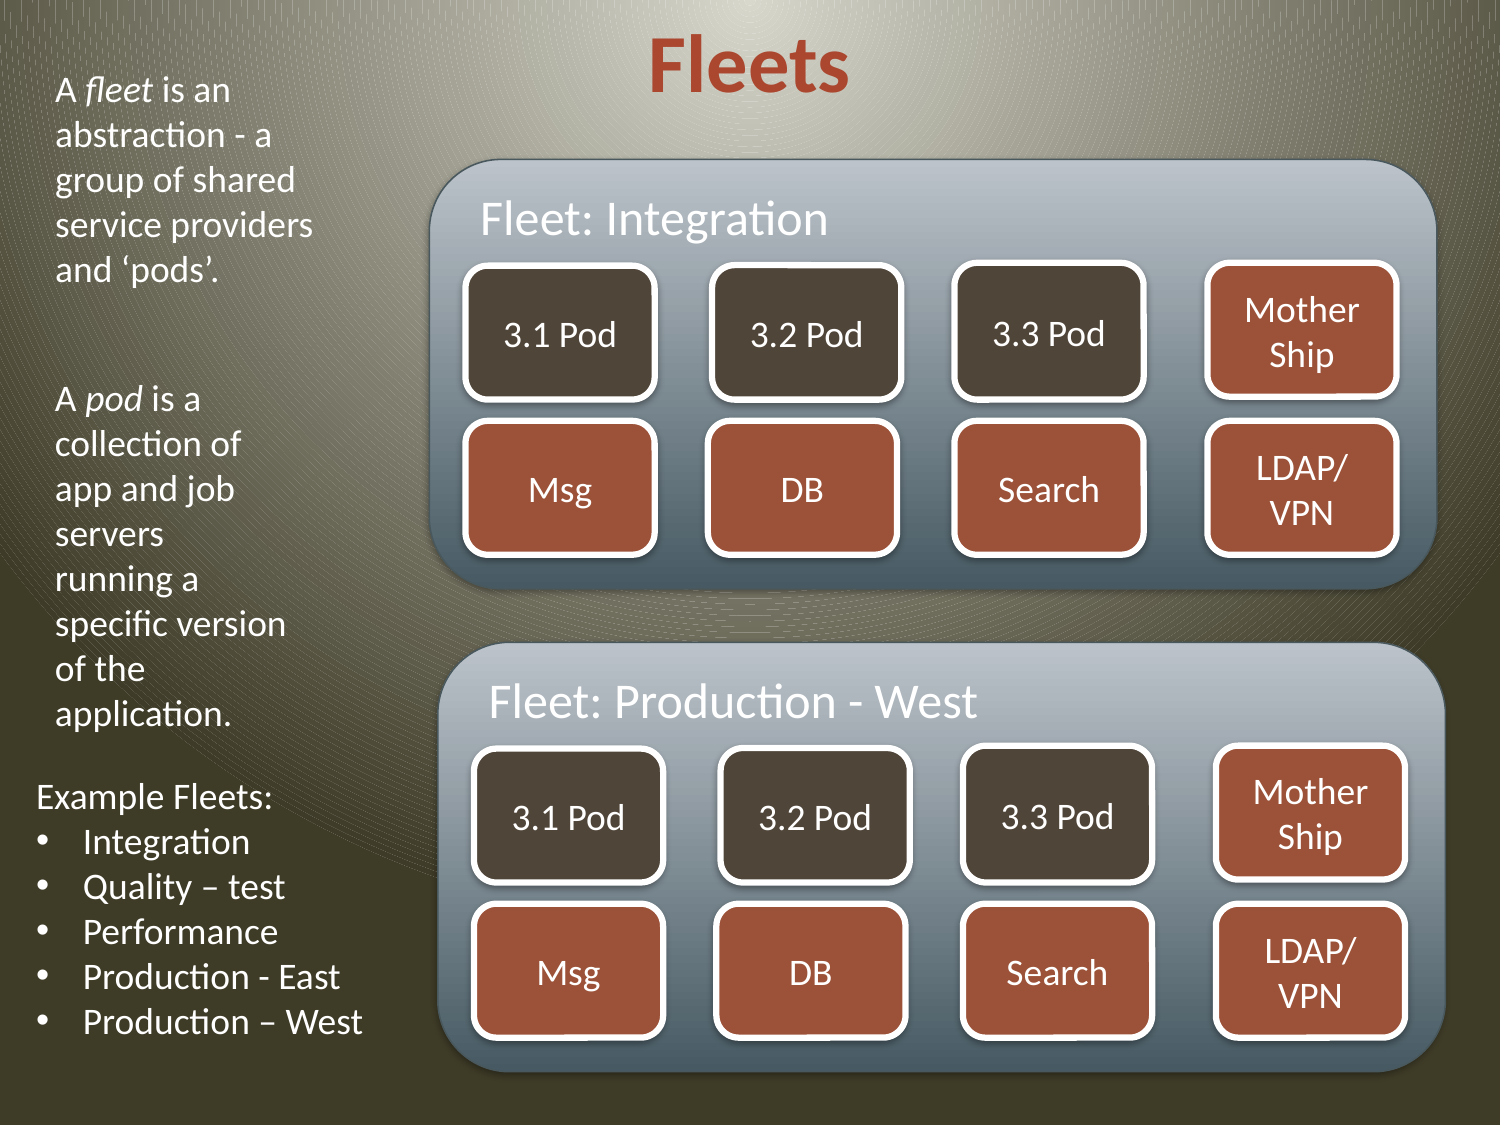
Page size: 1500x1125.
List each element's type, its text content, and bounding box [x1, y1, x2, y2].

text_box Example Fleets: Integration Quality – test Performance Production - East Production – West [21, 764, 415, 1095]
text_box A fleet is an abstraction - a group of shared service providers and ‘pods’. [40, 57, 366, 298]
text_box A pod is a collection of app and job servers running a specific version of the application. [40, 366, 307, 741]
text_box DB [713, 900, 909, 1041]
text_box Search [951, 417, 1147, 558]
text_box 3.3 Pod [959, 742, 1156, 886]
text_box Search [959, 900, 1156, 1041]
text_box 3.1 Pod [462, 262, 658, 403]
text_box Msg [462, 417, 658, 558]
text_box 3.1 Pod [470, 745, 667, 886]
text_box Mother Ship [1212, 742, 1409, 883]
text_box Fleet: Production - West [473, 661, 1405, 737]
text_box Mother Ship [1204, 259, 1400, 400]
text_box [437, 641, 1447, 1073]
text_box 3.3 Pod [951, 259, 1147, 403]
text_box 3.2 Pod [708, 261, 905, 403]
text_box DB [704, 417, 901, 558]
text_box Msg [470, 900, 667, 1041]
text_box 3.2 Pod [717, 744, 913, 886]
text_box LDAP/VPN [1212, 900, 1409, 1041]
title Fleets [75, 2, 1425, 117]
text_box [428, 158, 1438, 590]
text_box Fleet: Integration [465, 178, 1397, 254]
text_box LDAP/VPN [1204, 417, 1400, 558]
